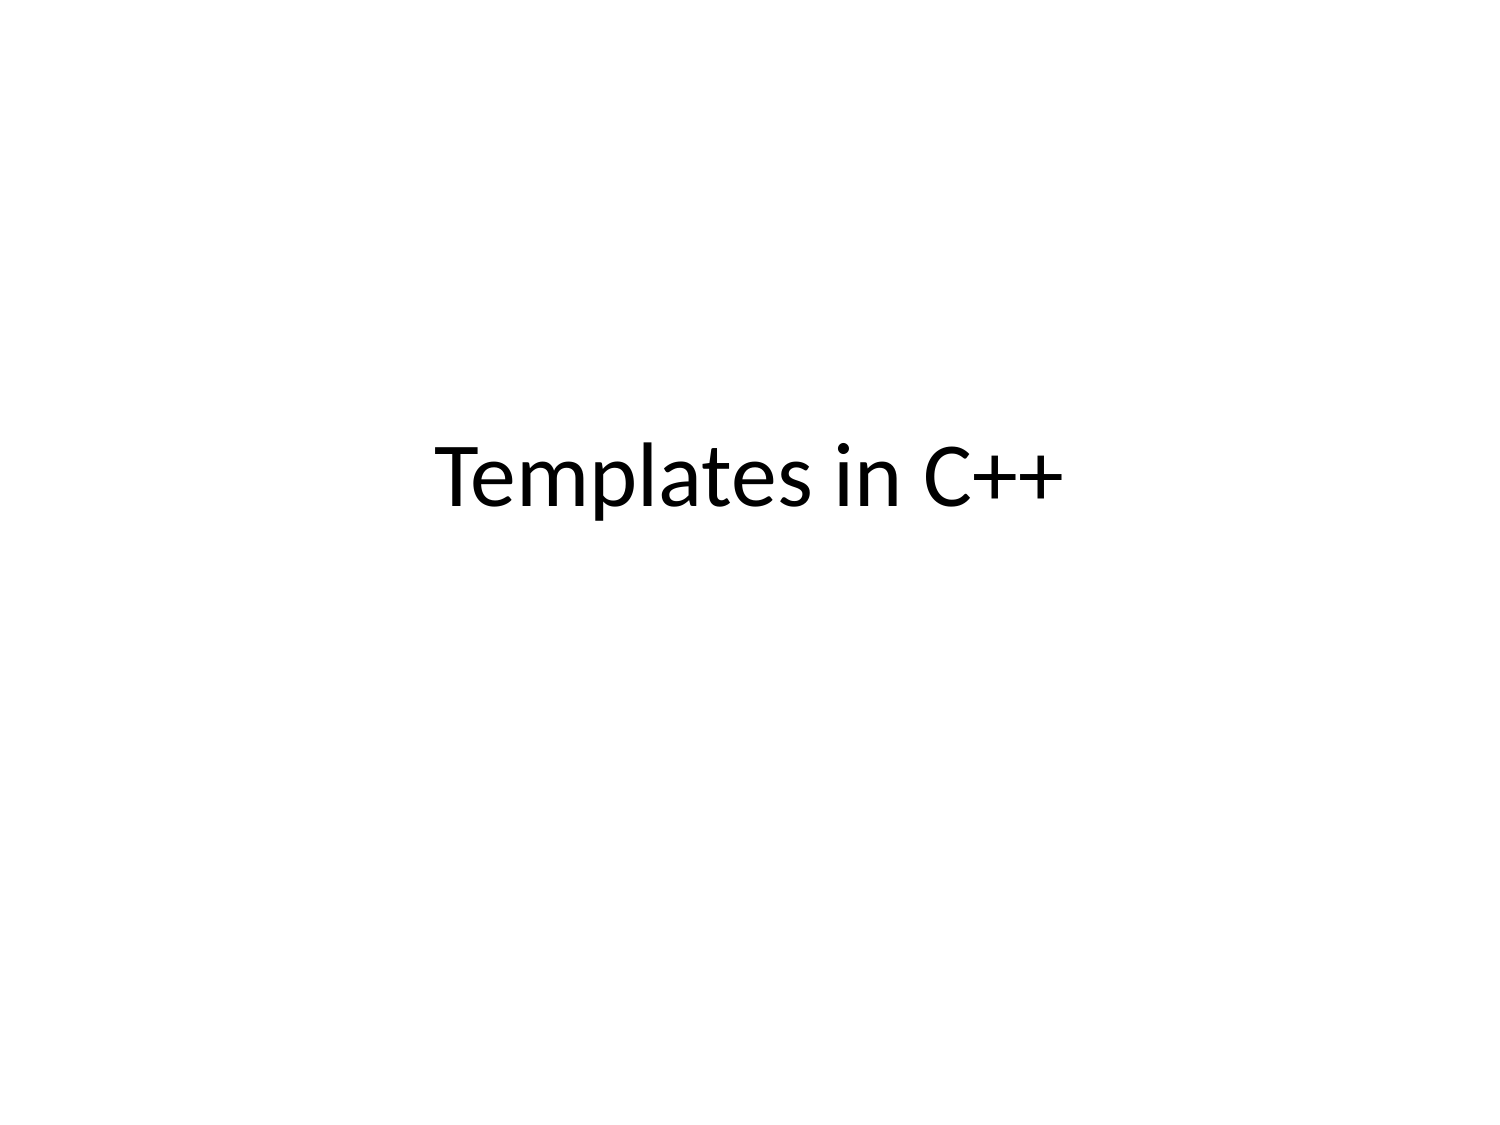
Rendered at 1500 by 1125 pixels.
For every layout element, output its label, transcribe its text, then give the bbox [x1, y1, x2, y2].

title Templates in C++ [112, 349, 1388, 591]
